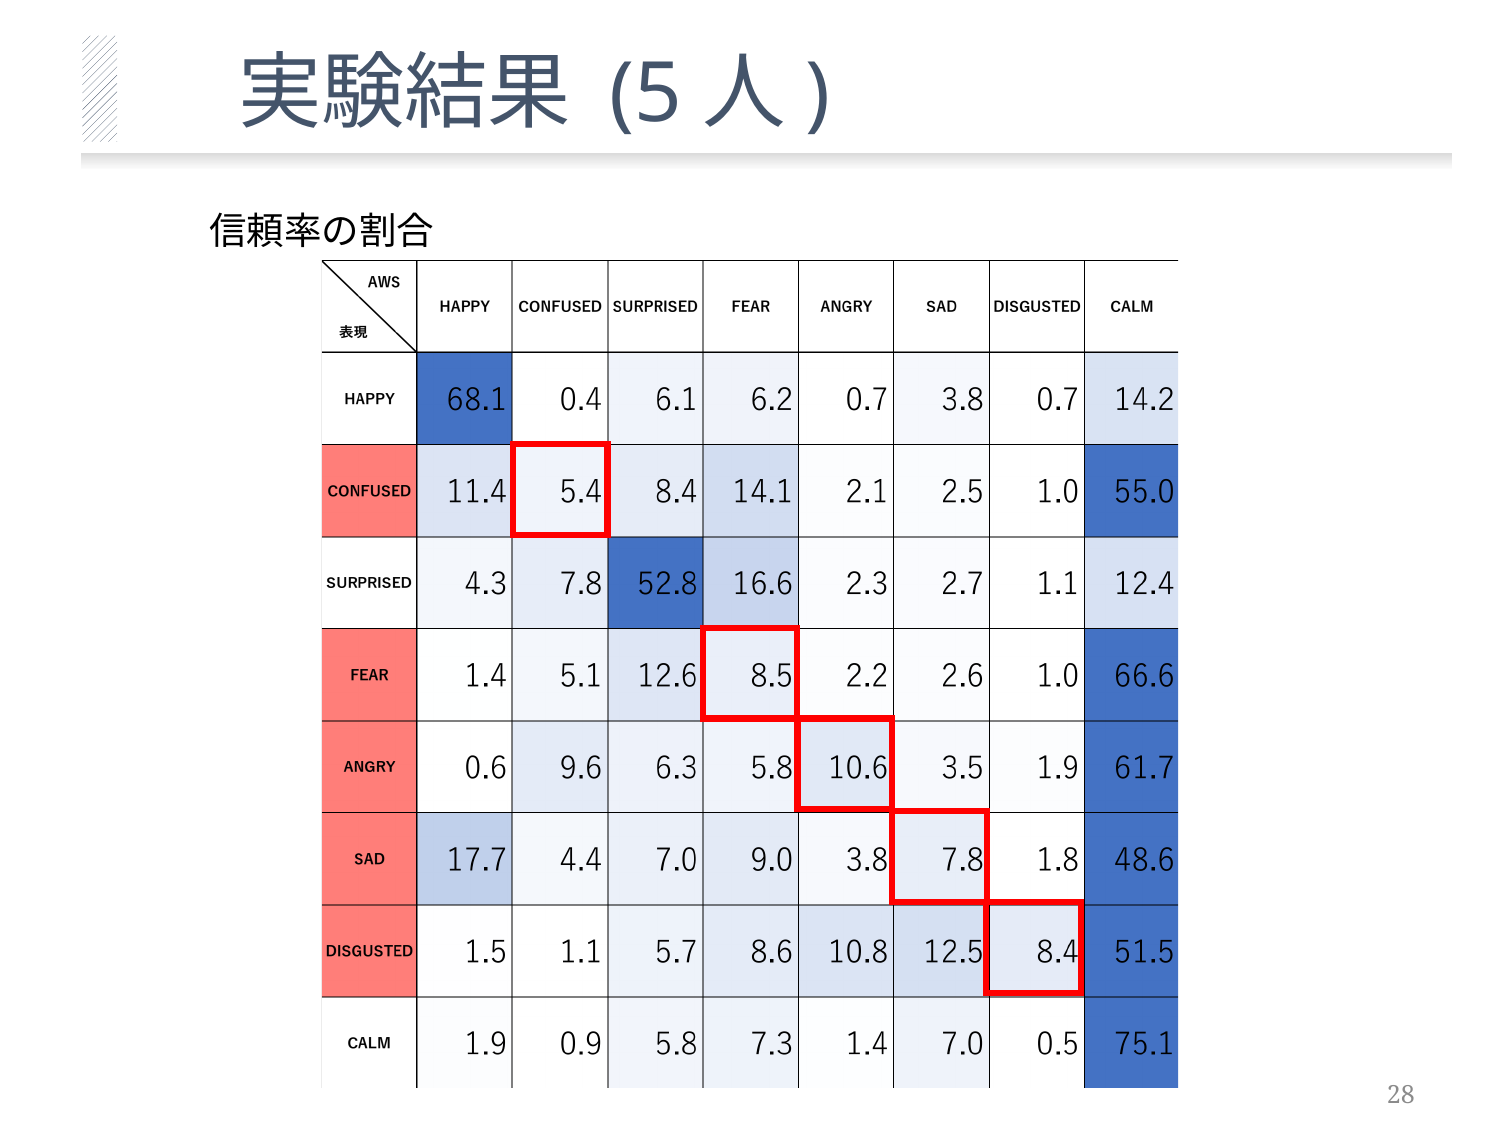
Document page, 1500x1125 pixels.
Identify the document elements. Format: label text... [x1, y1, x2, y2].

text_box 信頼率の割合 [194, 199, 450, 260]
picture [321, 260, 1179, 1088]
text_box 実験結果 (5人) [223, 30, 846, 146]
text_box [80, 153, 1453, 169]
text_box [81, 35, 118, 143]
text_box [512, 444, 1081, 993]
slide_number 28 [1092, 1065, 1430, 1125]
